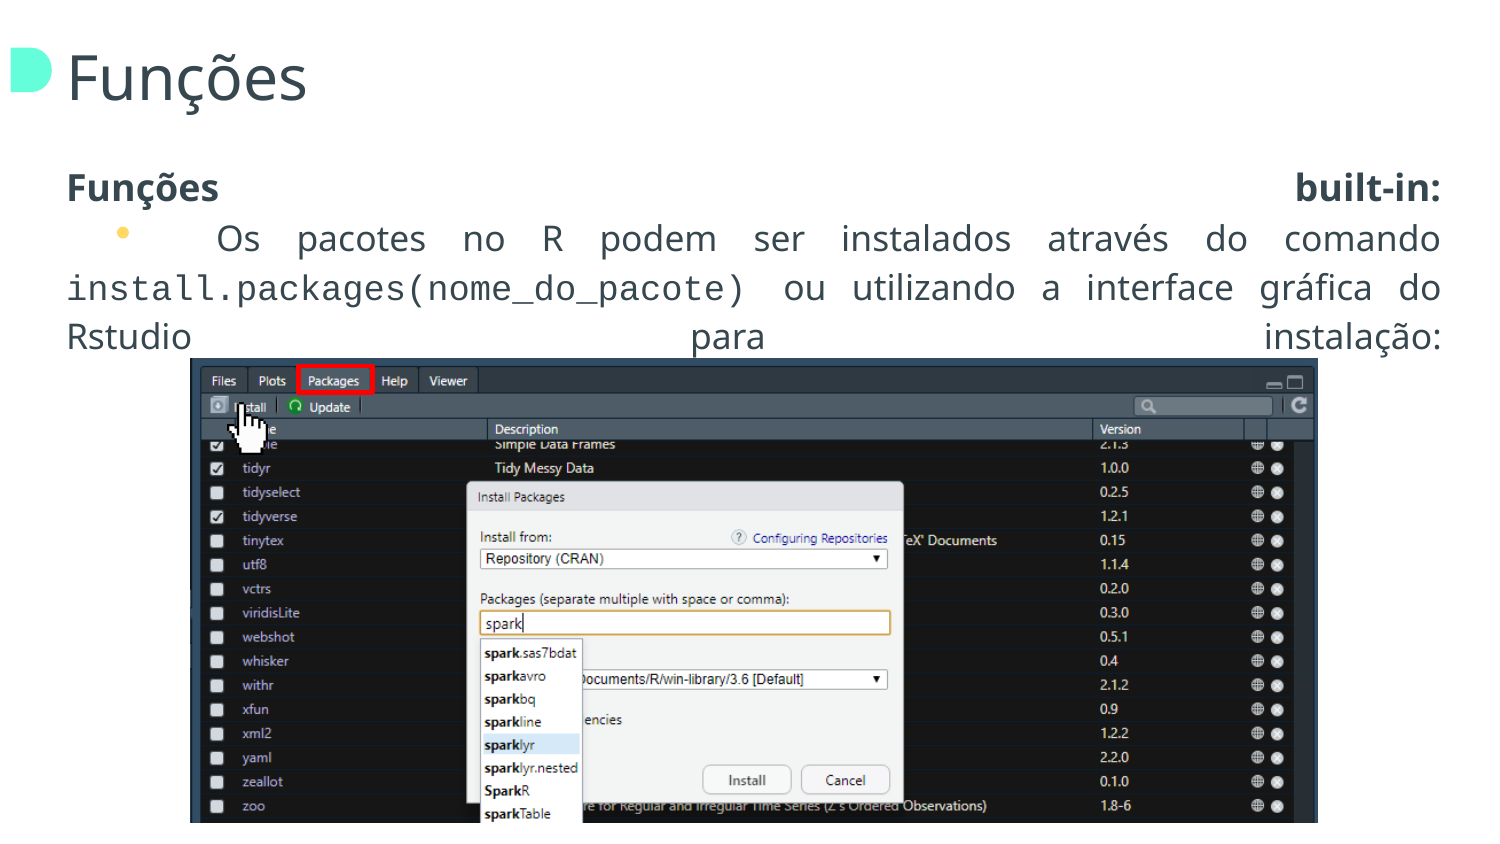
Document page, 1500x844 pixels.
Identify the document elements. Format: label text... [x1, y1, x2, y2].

title Funções [51, 23, 1449, 117]
text_box [117, 227, 129, 238]
text_box [11, 48, 51, 92]
list Funções built-in: Os pacotes no R podem ser instalados através do comando install.packages(nome_do_pacote) ou utilizando a interface gráfica do Rstudio para instalação: [51, 142, 1457, 814]
picture [189, 358, 1318, 824]
